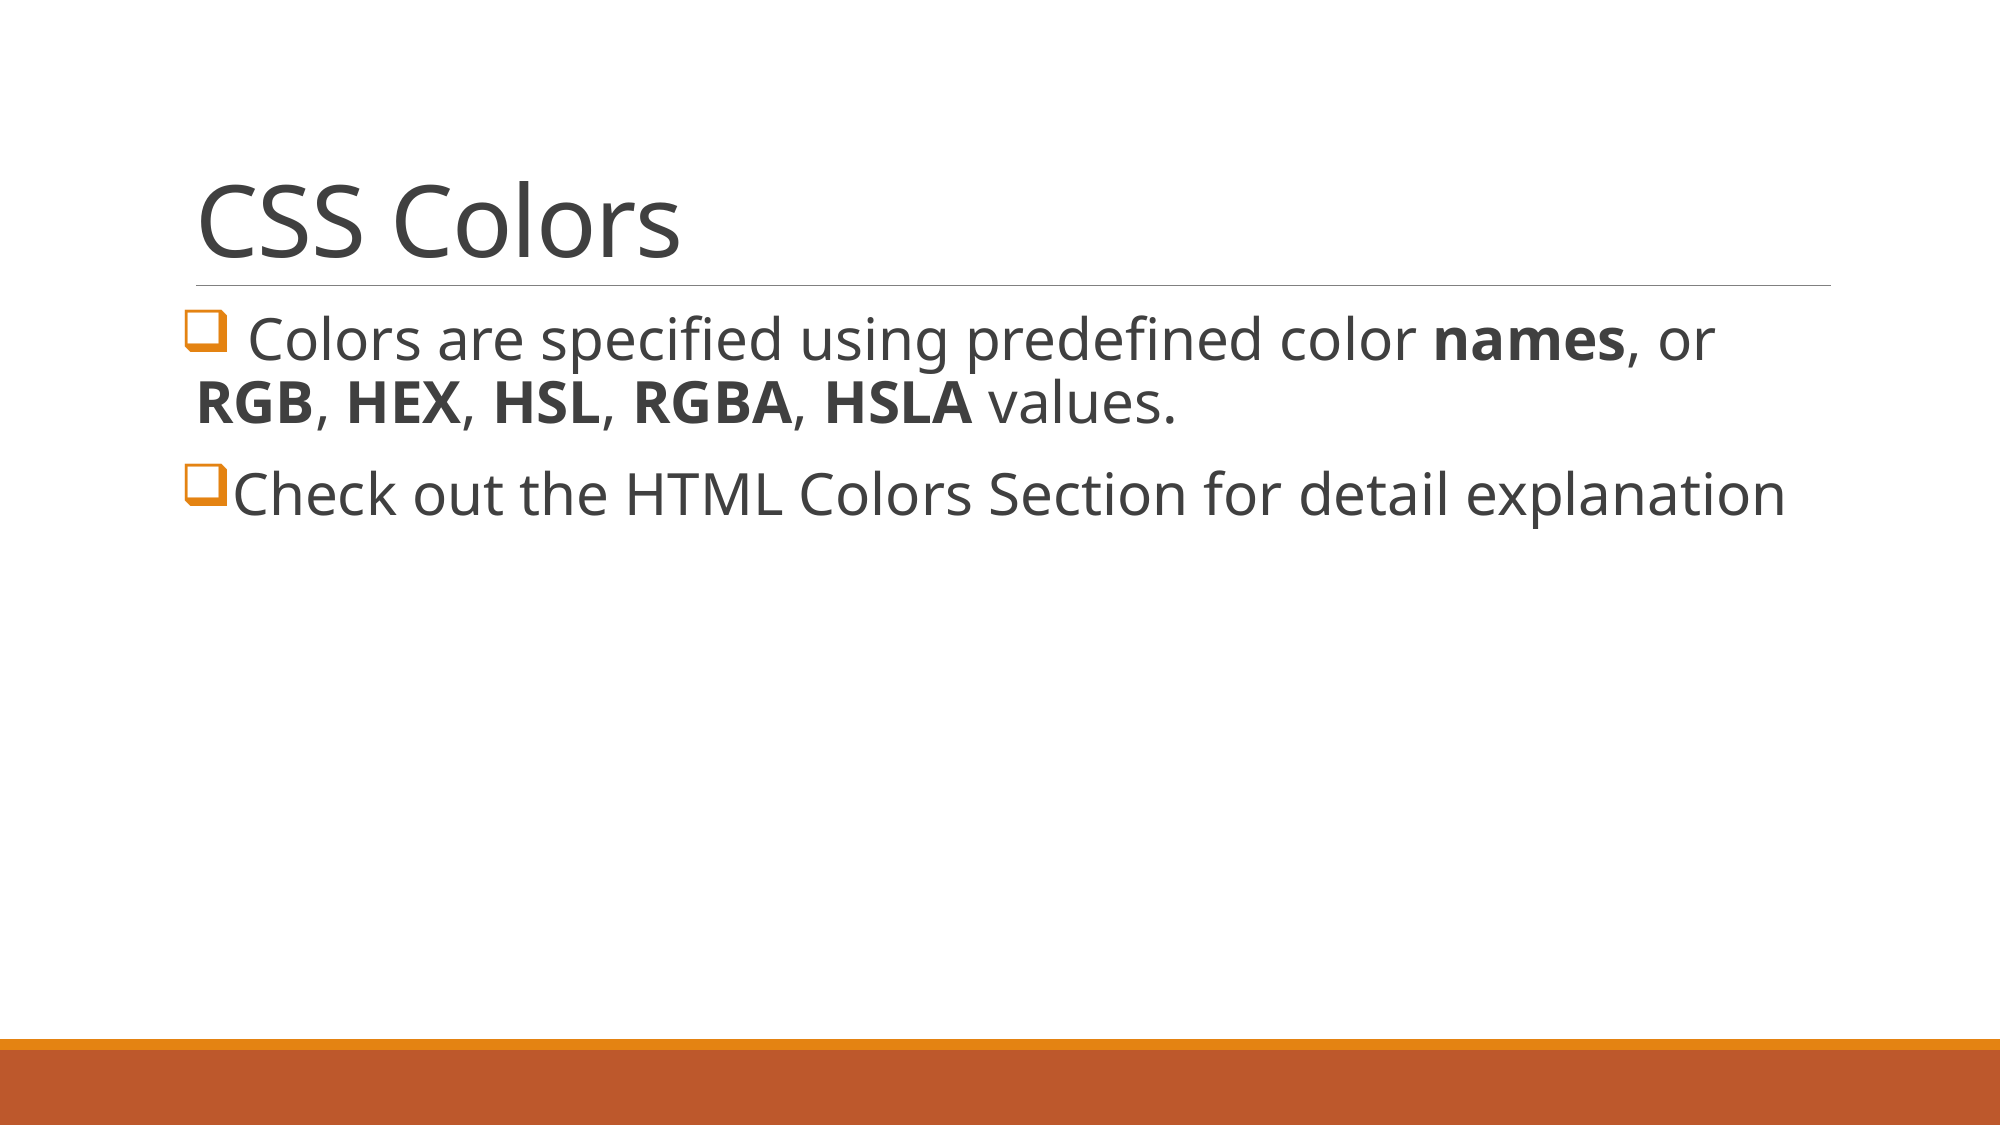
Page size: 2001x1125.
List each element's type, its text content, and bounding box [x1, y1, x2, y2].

title CSS Colors [180, 47, 1830, 285]
list Colors are specified using predefined color names, or RGB, HEX, HSL, RGBA, HSLA values. Check out the HTML Colors Section for detail explanation [180, 302, 1830, 963]
